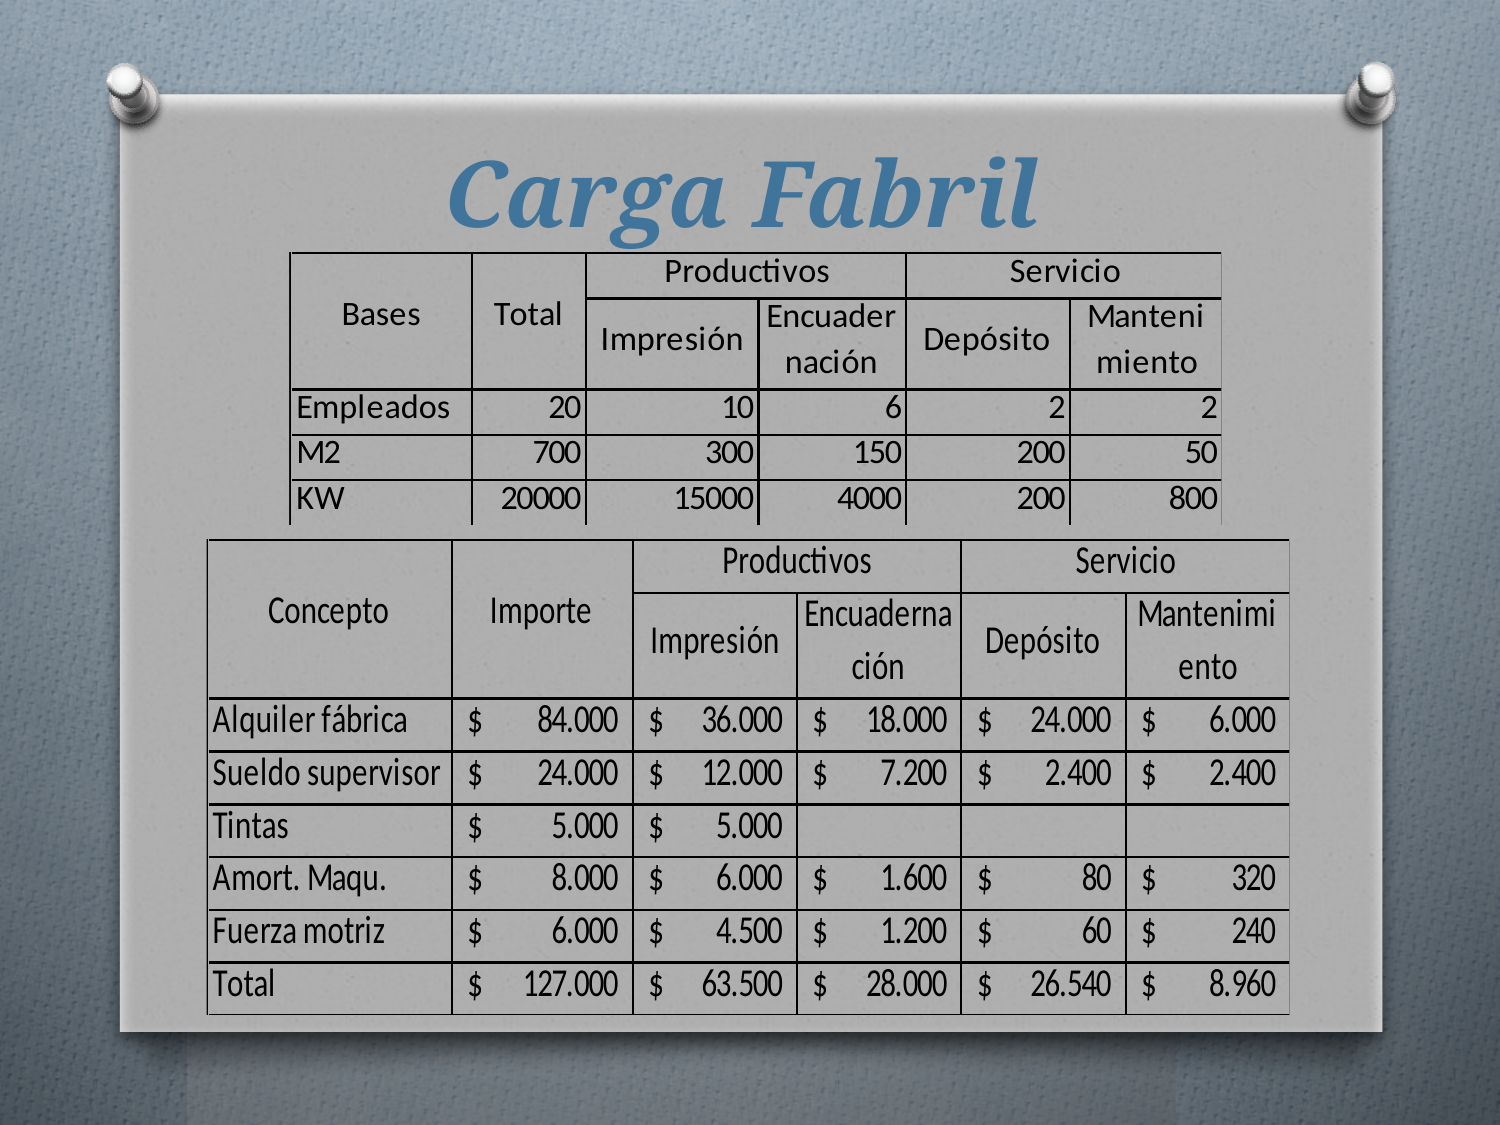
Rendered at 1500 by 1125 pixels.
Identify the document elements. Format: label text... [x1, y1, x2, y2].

picture [1317, 35, 1439, 156]
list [288, 251, 1224, 528]
title Carga Fabril [171, 113, 1314, 268]
picture [75, 29, 198, 153]
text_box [206, 538, 1292, 1018]
